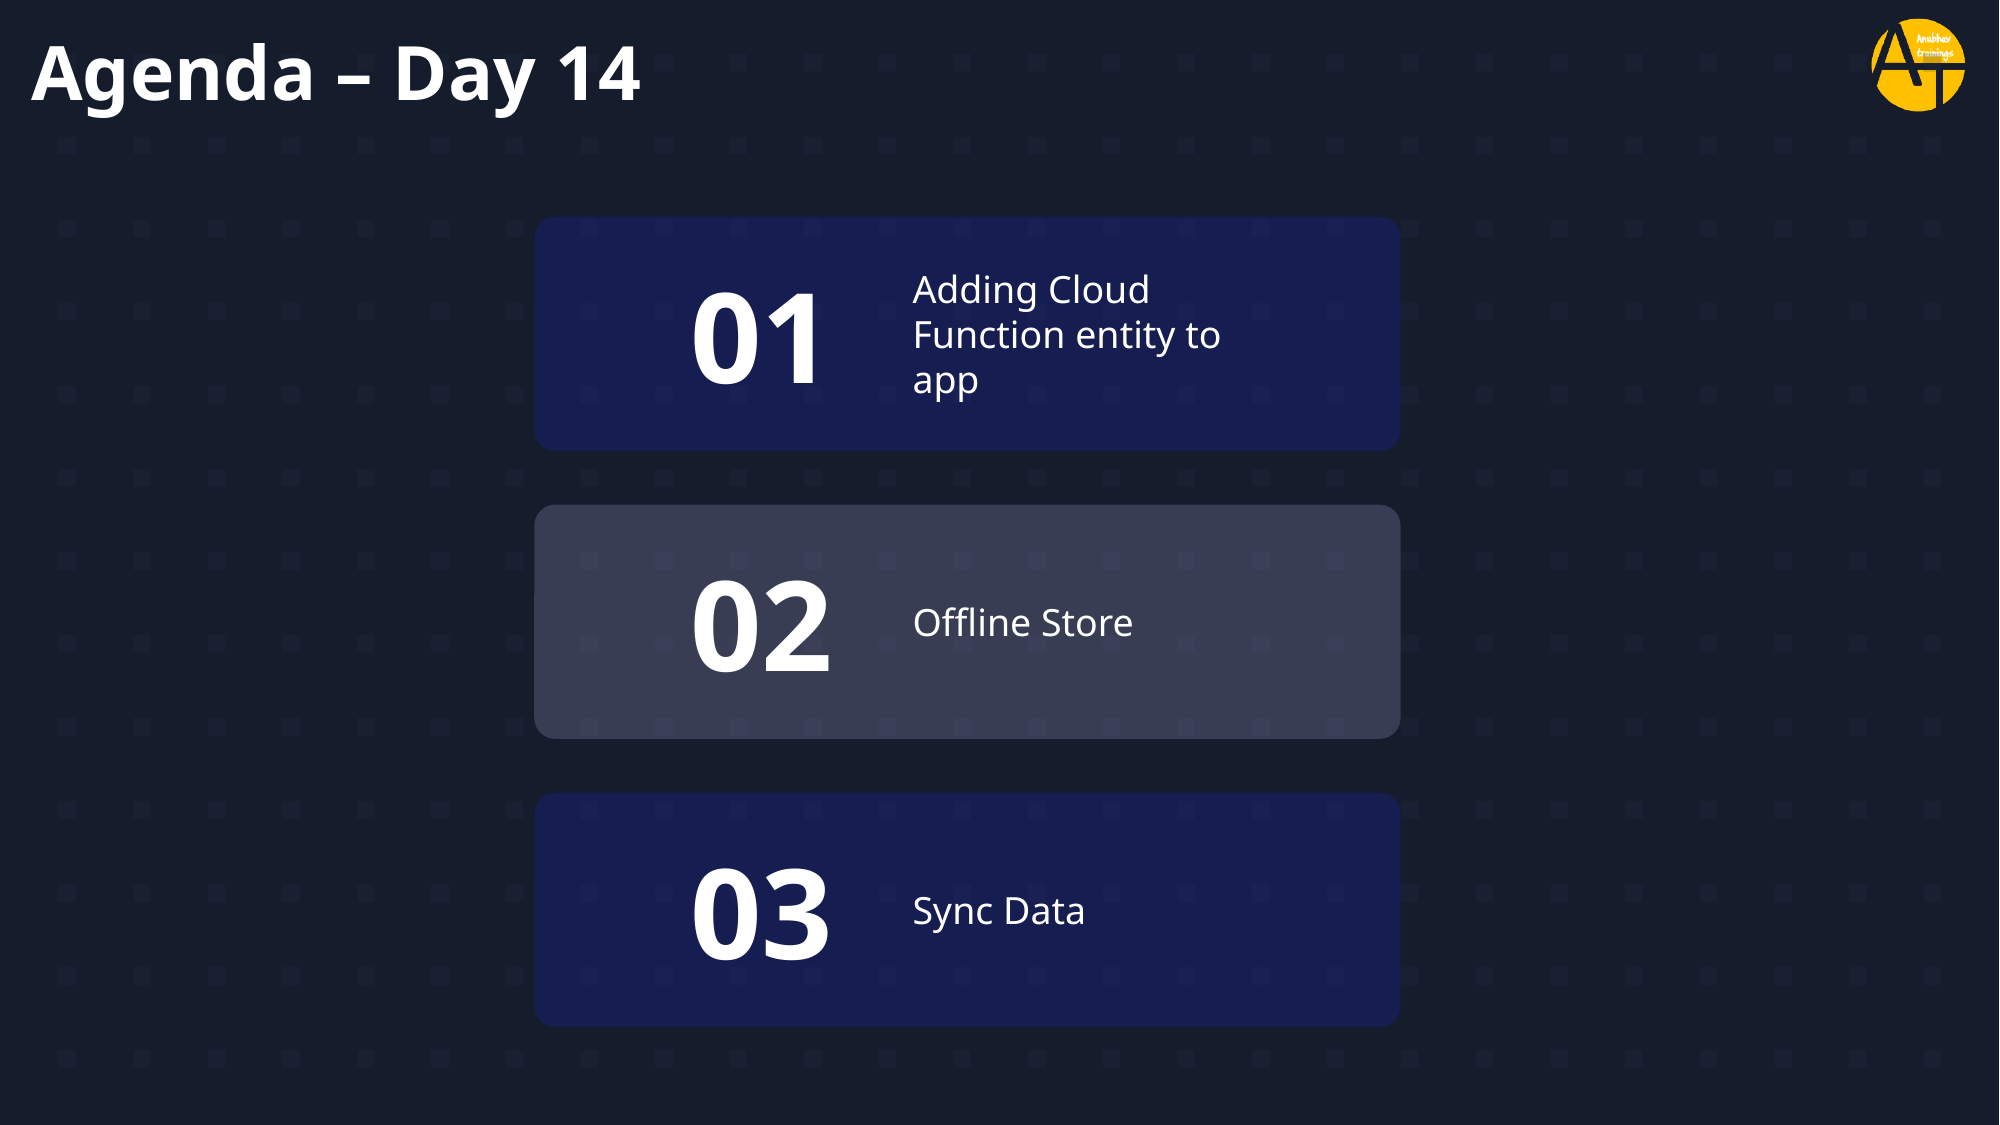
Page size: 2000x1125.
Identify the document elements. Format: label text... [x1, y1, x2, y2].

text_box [643, 545, 1292, 698]
text_box [532, 790, 1403, 1030]
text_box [643, 833, 1357, 986]
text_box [643, 257, 1292, 410]
picture [1862, 12, 1970, 119]
text_box [532, 214, 1403, 454]
text_box [532, 502, 1403, 742]
title Agenda – Day 14 [31, 12, 1831, 129]
